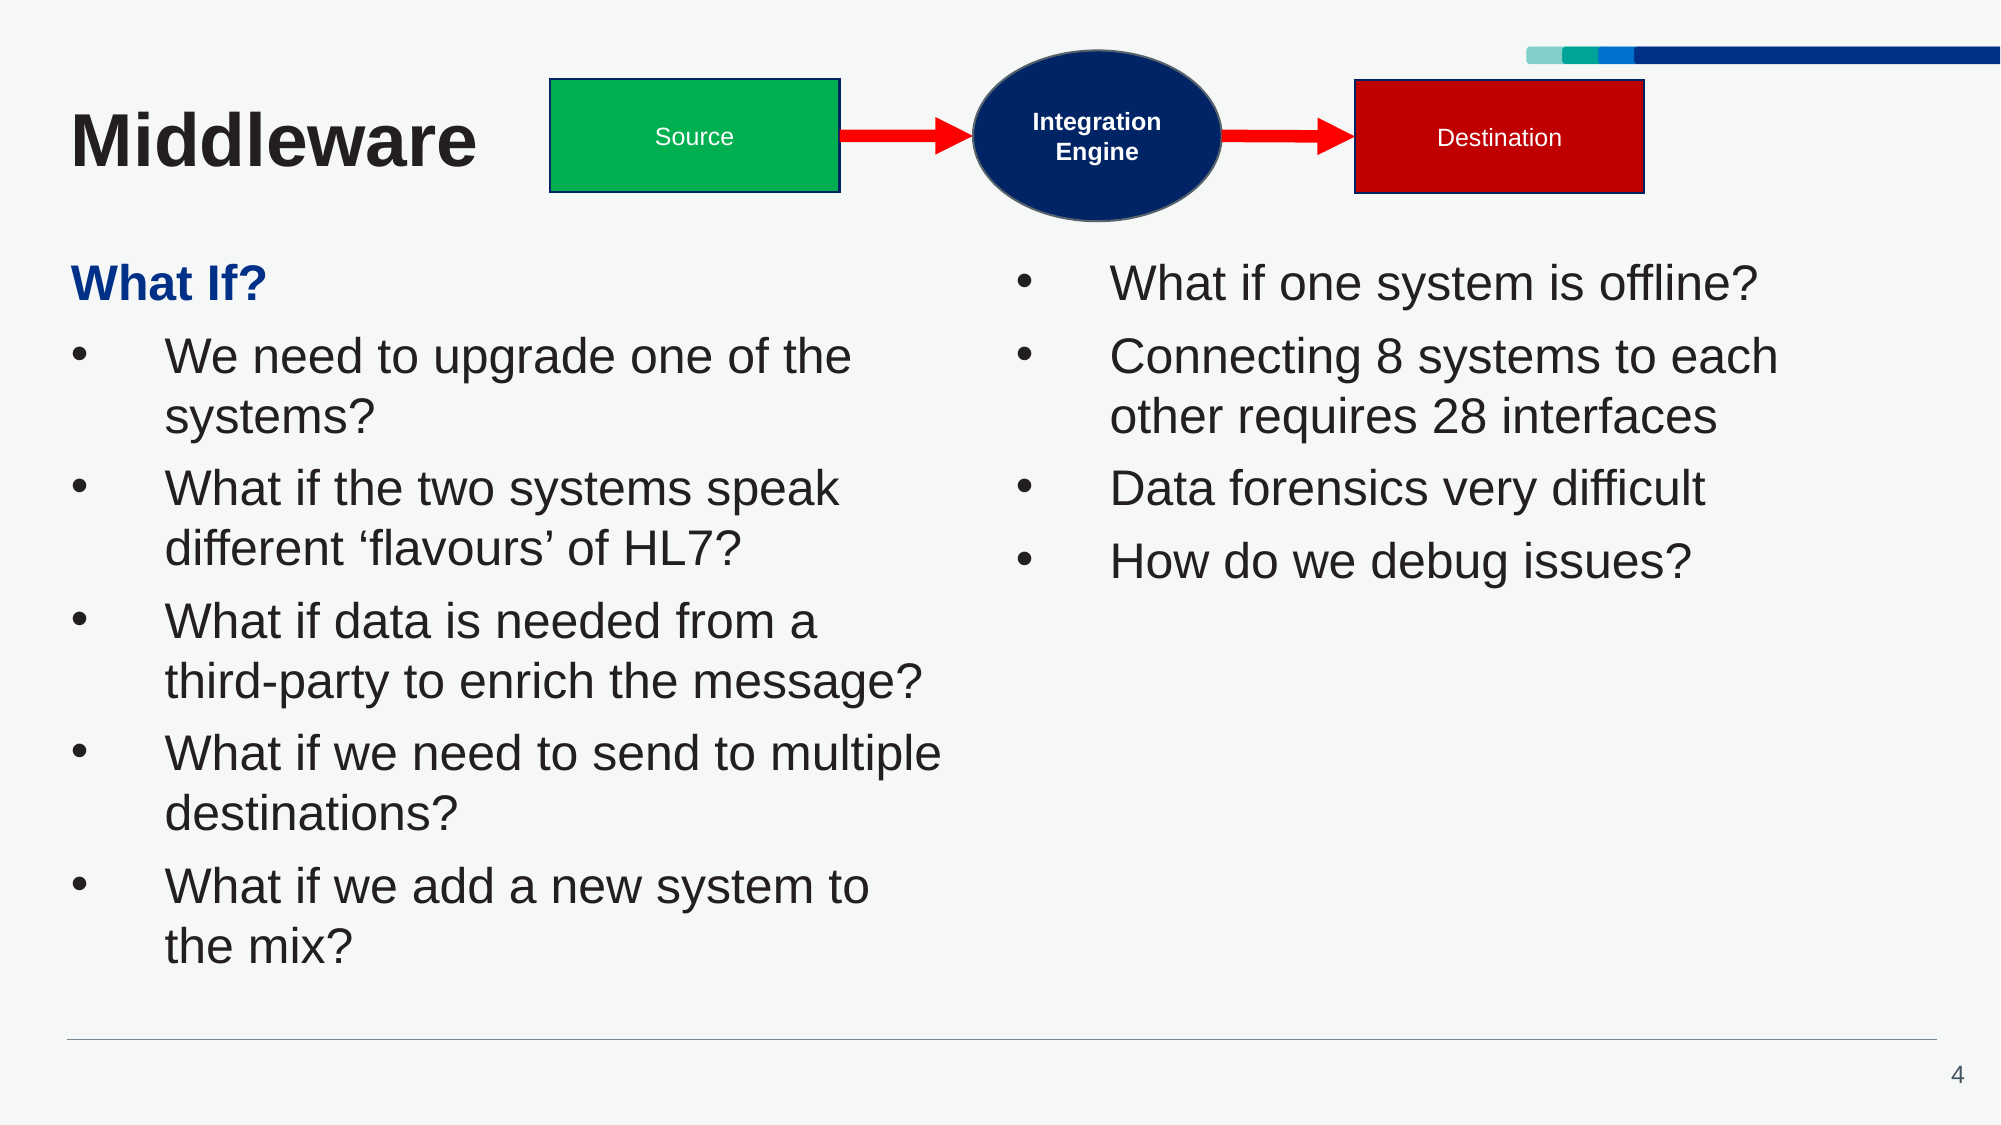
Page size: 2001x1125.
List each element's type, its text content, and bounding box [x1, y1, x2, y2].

text_box Source [549, 78, 841, 193]
title Middleware [1157, 70, 1942, 213]
text_box Integration Engine [971, 49, 1223, 223]
list What If? We need to upgrade one of the systems? What if the two systems speak different ‘flavours’ of HL7? What if data is needed from a third-party to enrich the message? What if we need to send to multiple destinations? What if we add a new system to the mix? What if one system is offline? Connecting 8 systems to each other requires 28 interfaces Data forensics very difficult How do we debug issues? [70, 250, 1890, 1016]
title Middleware [70, 70, 1038, 213]
picture [1513, 41, 2001, 71]
text_box Destination [1354, 79, 1645, 194]
